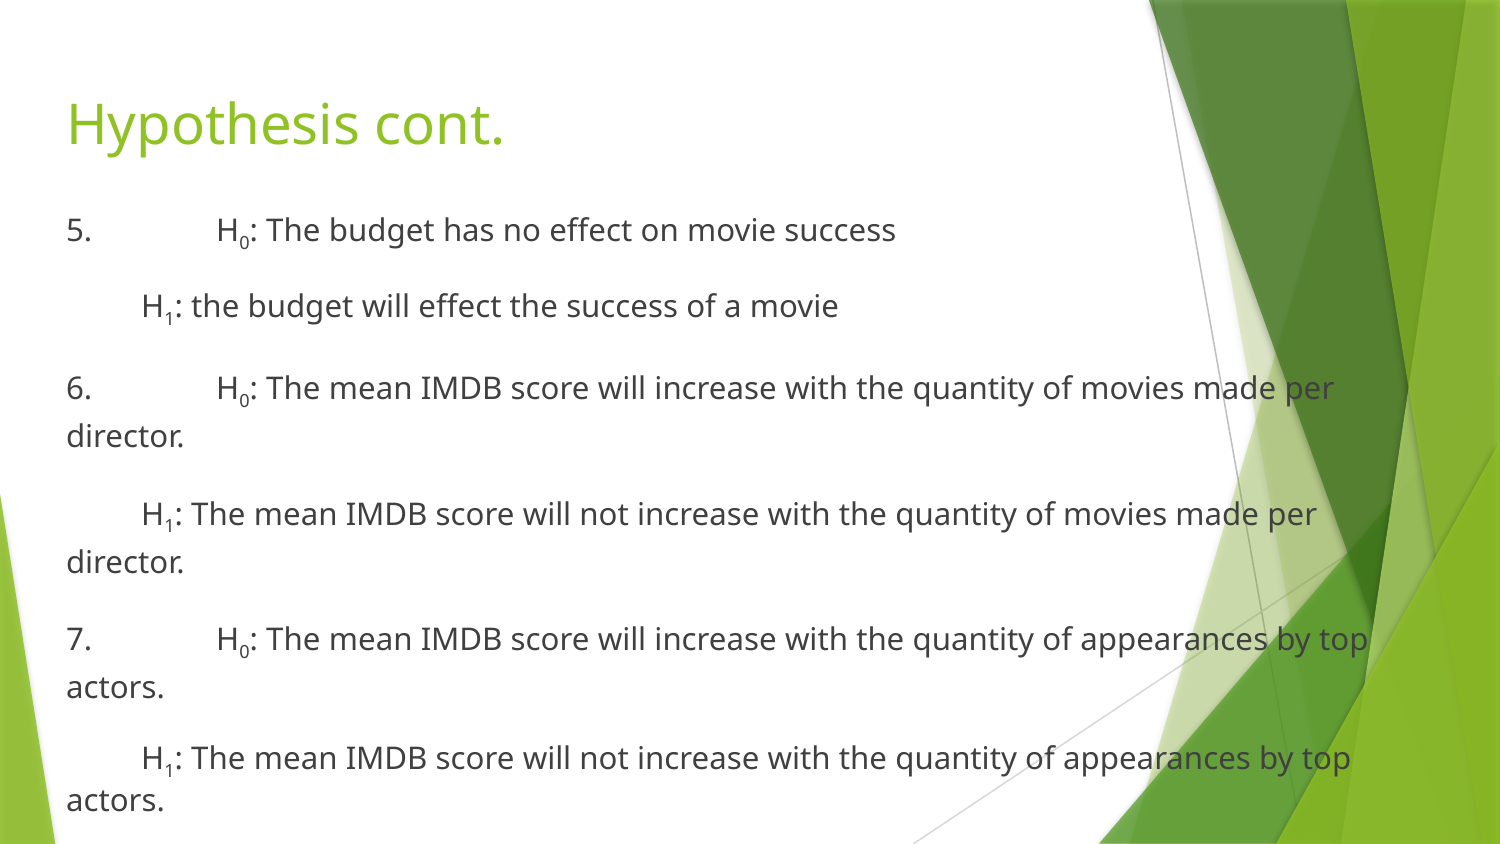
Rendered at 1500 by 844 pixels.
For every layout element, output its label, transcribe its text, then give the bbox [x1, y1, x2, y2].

title Hypothesis cont. [51, 72, 1449, 167]
list 5. H0: The budget has no effect on movie success H1: the budget will effect the success of a movie 6. H0: The mean IMDB score will increase with the quantity of movies made per director. H1: The mean IMDB score will not increase with the quantity of movies made per director. 7. H0: The mean IMDB score will increase with the quantity of appearances by top actors. H1: The mean IMDB score will not increase with the quantity of appearances by top actors. 8. H0: The aspect ratio of a movie will not effect the profit of a movie H1: The aspect ratio of a movie will effect the profit of a movie [51, 189, 1449, 750]
